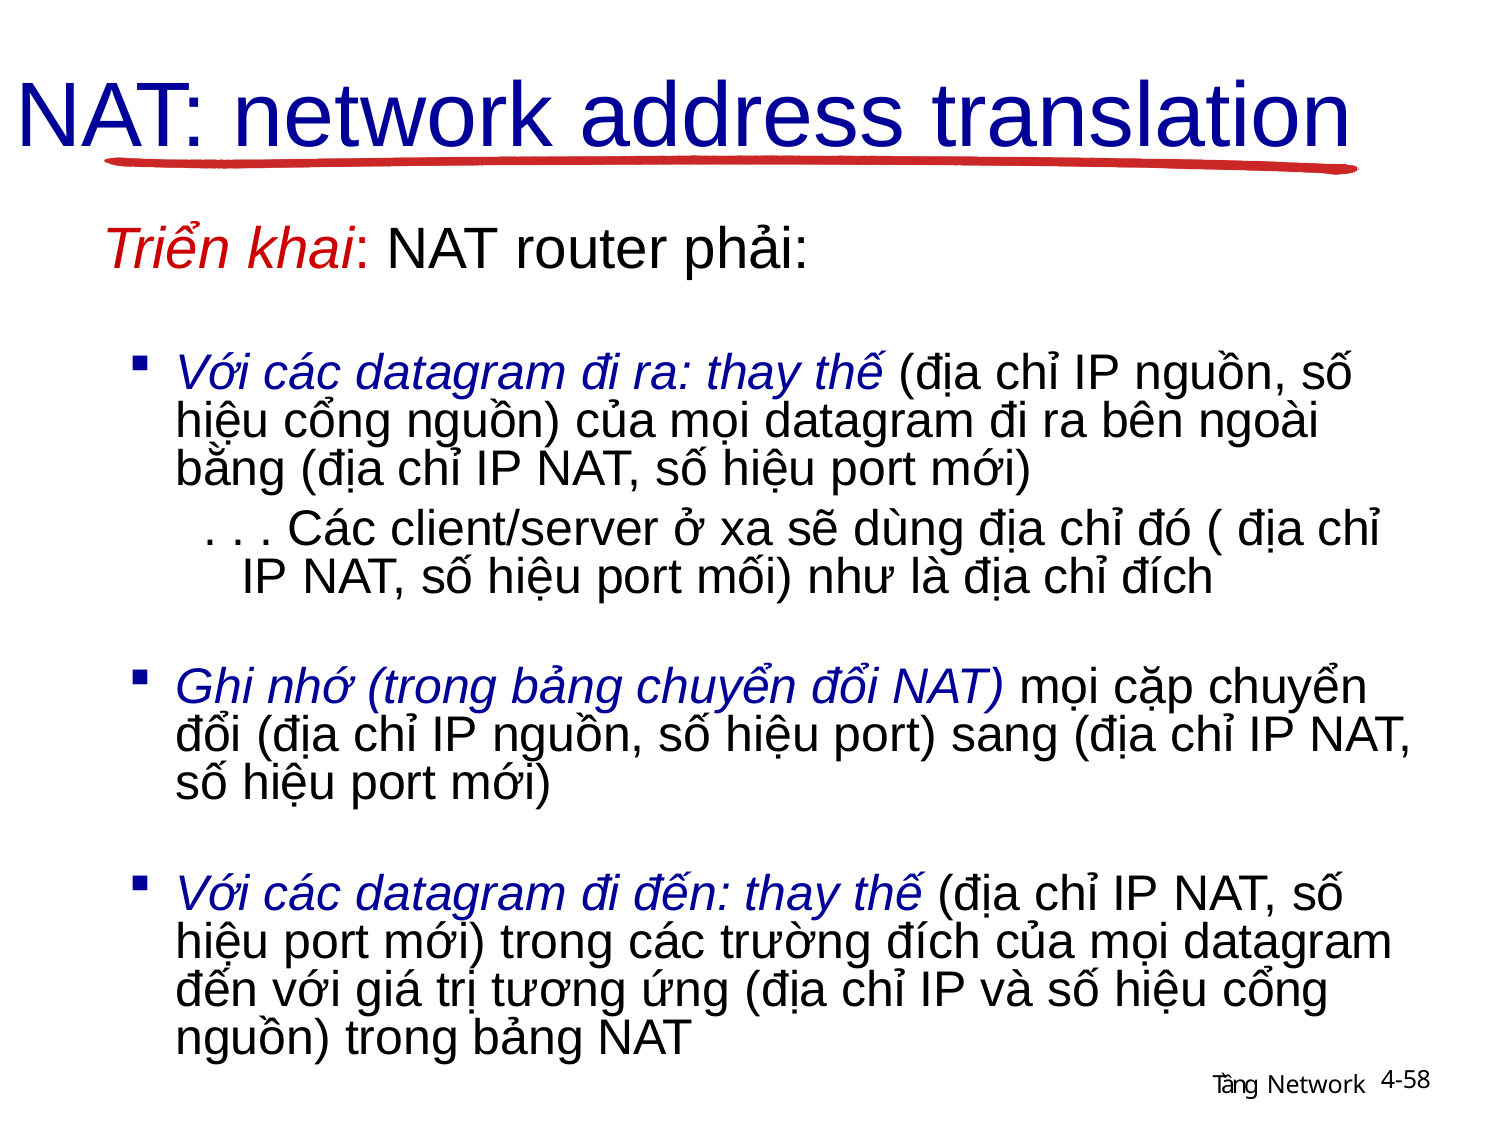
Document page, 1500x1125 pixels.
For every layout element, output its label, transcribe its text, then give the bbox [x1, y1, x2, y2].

title NAT: network address translation [12, 0, 1488, 243]
slide_number 4-66 [1200, 1061, 1454, 1125]
text_box Triển khai: NAT router phải: Với các datagram đi ra: thay thế (địa chỉ IP nguồn, số hiệu cổng nguồn) của mọi datagram đi ra bên ngoài bằng (địa chỉ IP NAT, số hiệu port mới) . . . Các client/server ở xa sẽ dùng địa chỉ đó ( địa chỉ IP NAT, số hiệu port mối) như là địa chỉ đích Ghi nhớ (trong bảng chuyển đổi NAT) mọi cặp chuyển đổi (địa chỉ IP nguồn, số hiệu port) sang (địa chỉ IP NAT, số hiệu port mới) Với các datagram đi đến: thay thế (địa chỉ IP NAT, số hiệu port mới) trong các trường đích của mọi datagram đến với giá trị tương ứng (địa chỉ IP và số hiệu cổng nguồn) trong bảng NAT [99, 243, 1426, 1064]
picture [103, 155, 1360, 175]
footer Tầng Network [1210, 1066, 1372, 1125]
